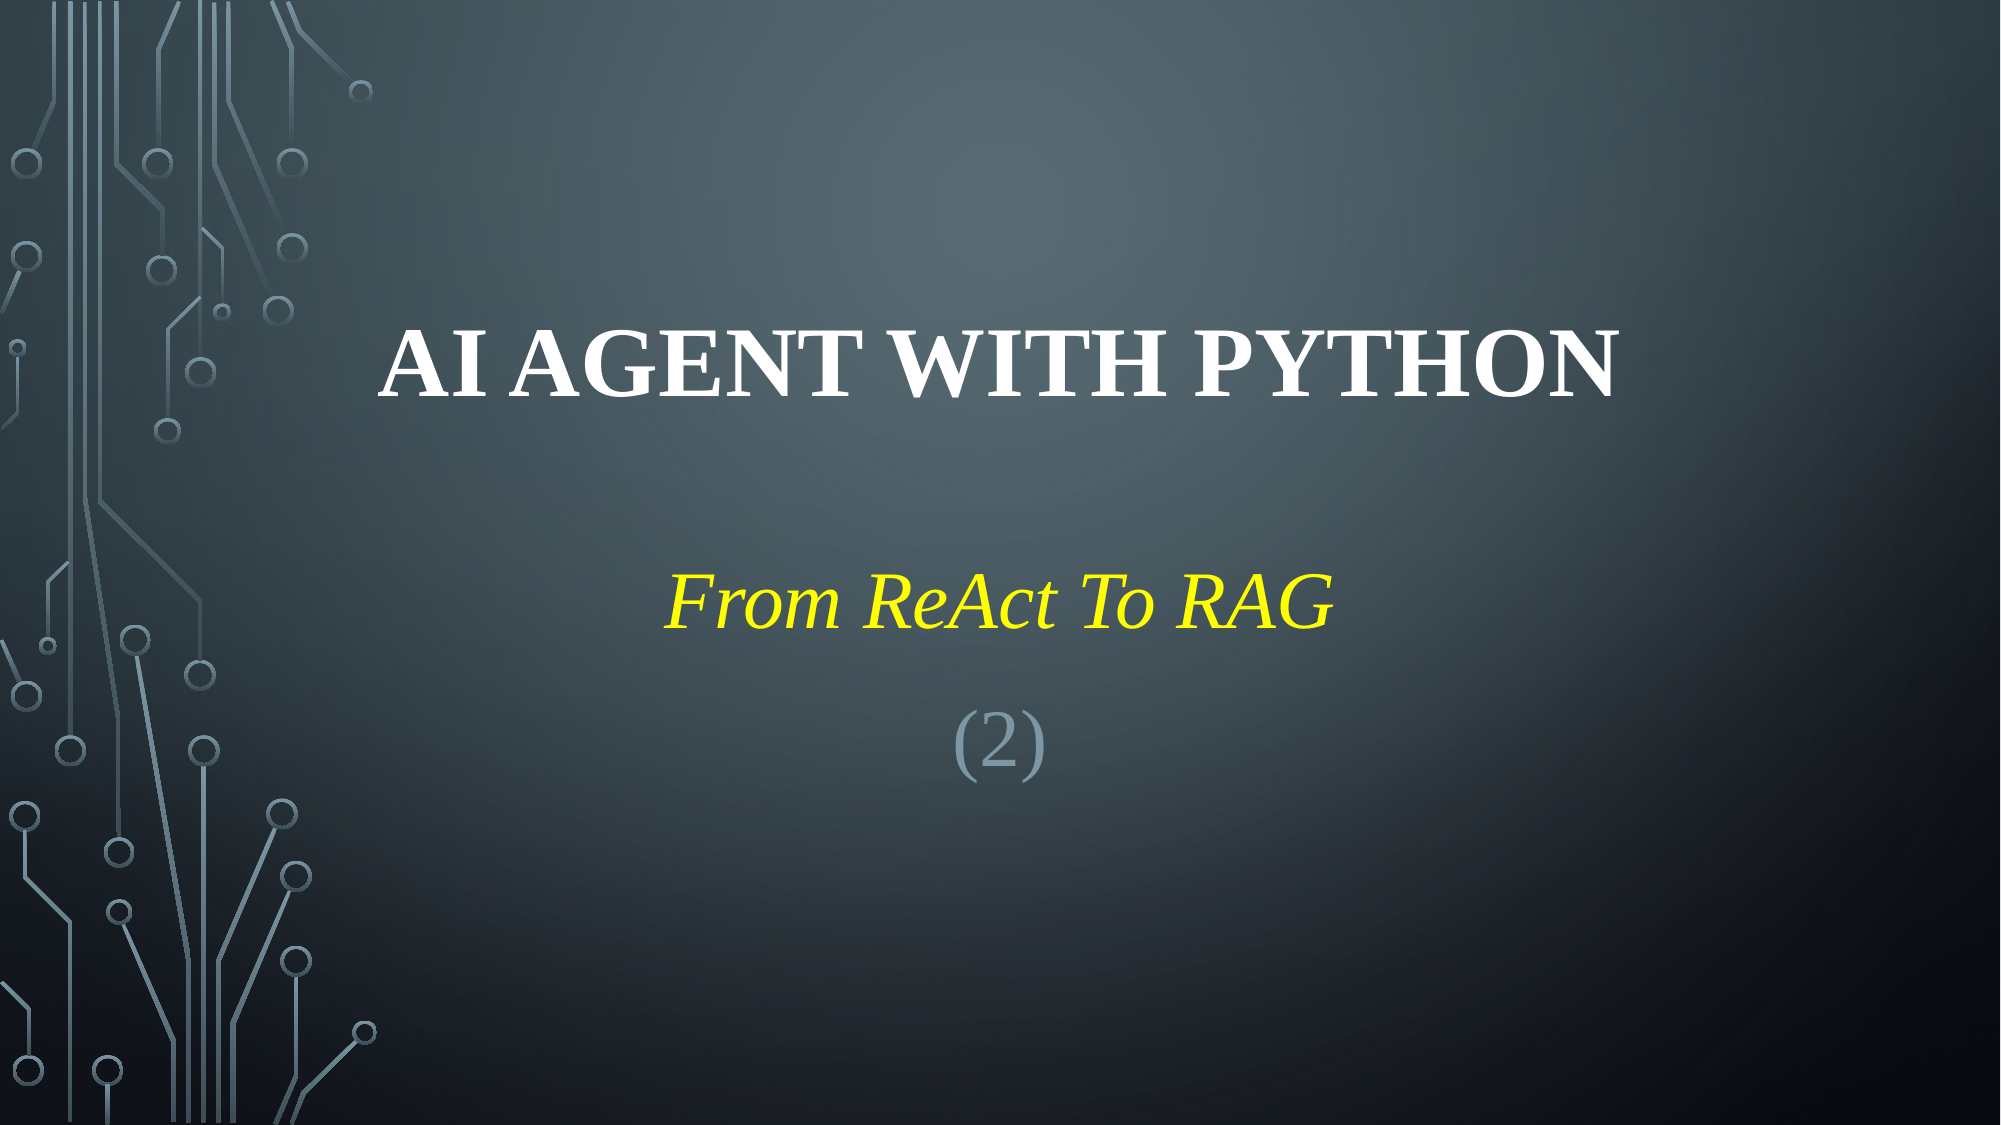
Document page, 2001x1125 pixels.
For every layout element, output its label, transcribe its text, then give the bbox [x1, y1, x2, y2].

title AI Agent With Python [249, 222, 1750, 426]
subtitle From ReAct To RAG (2) [249, 519, 1750, 792]
